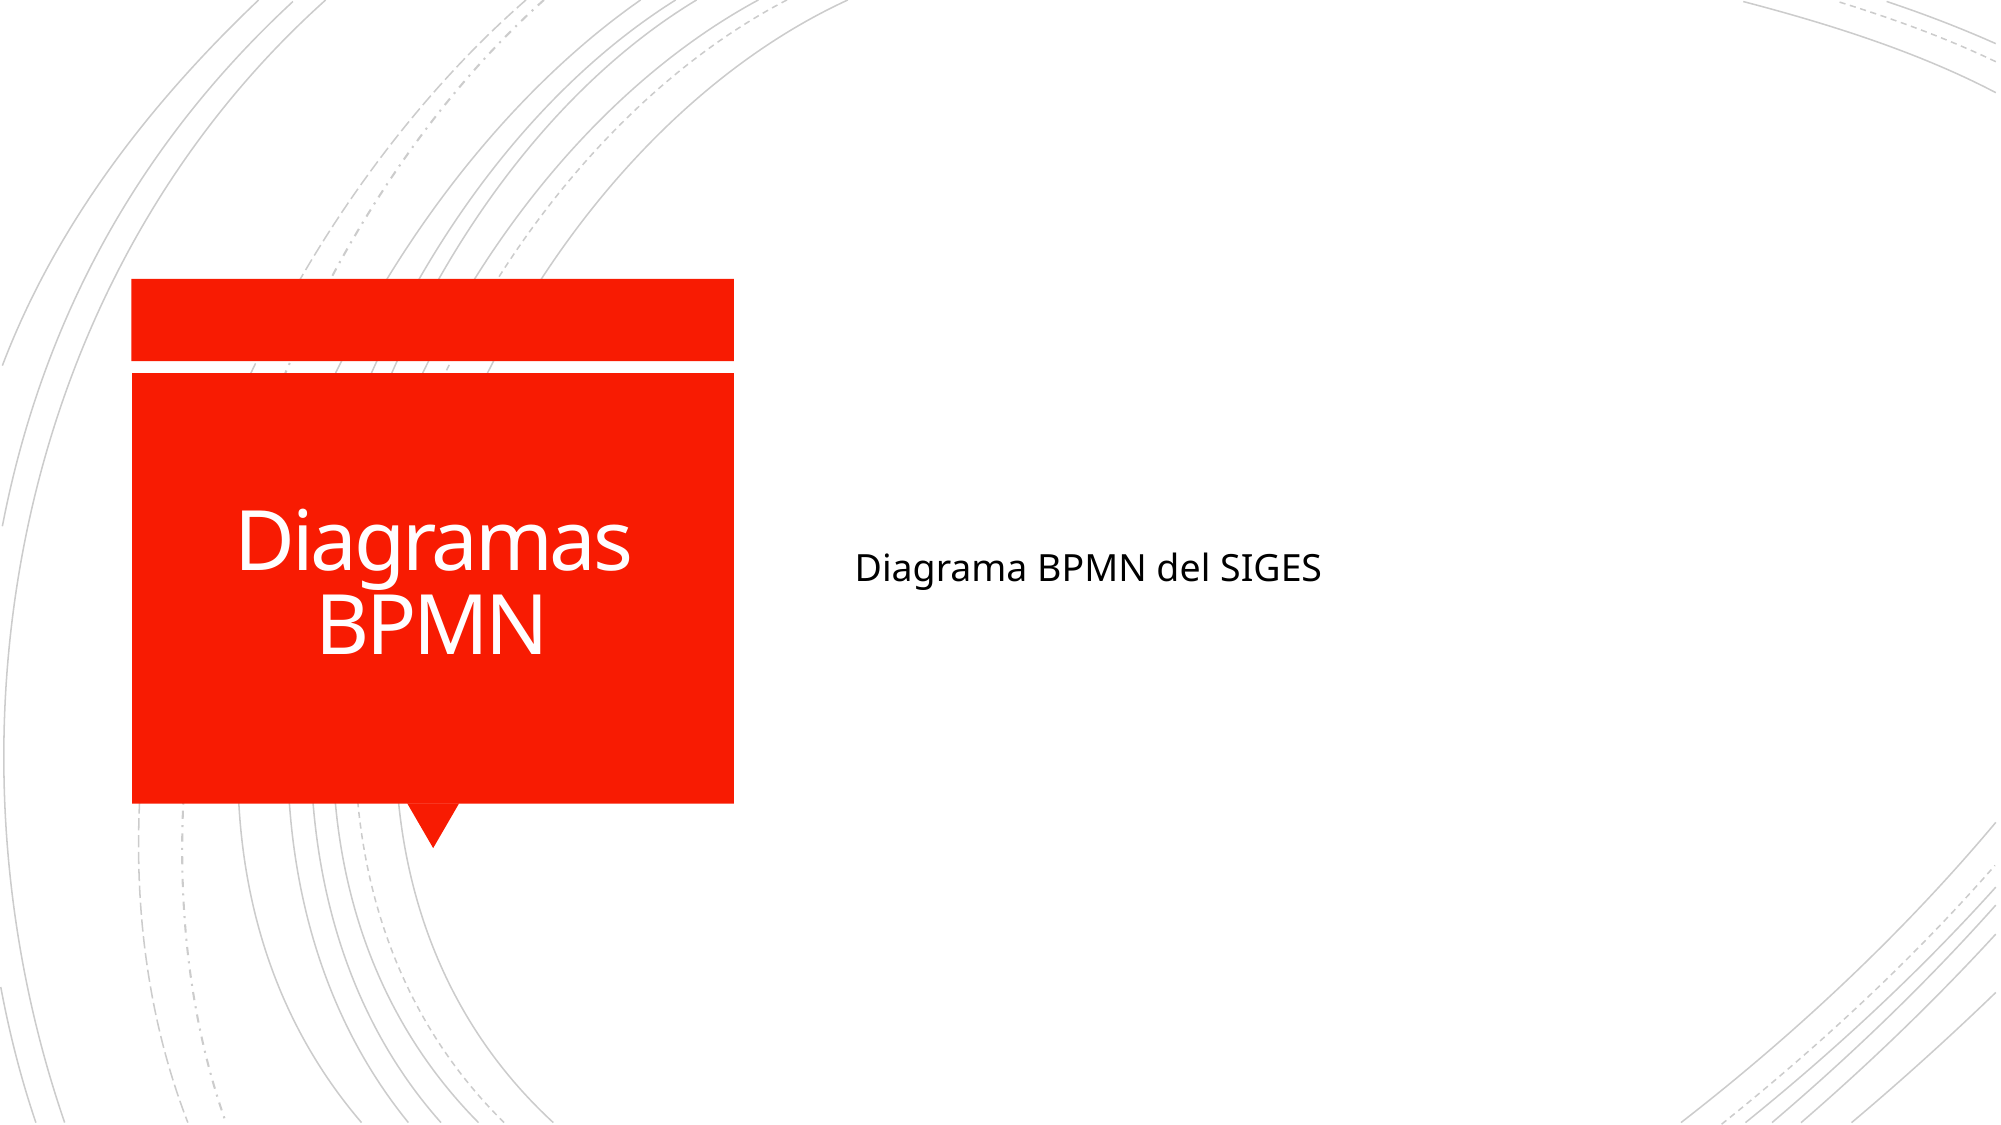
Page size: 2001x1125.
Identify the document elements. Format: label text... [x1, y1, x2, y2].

list Diagrama BPMN del SIGES [839, 131, 1871, 993]
title Diagramas BPMN [145, 385, 720, 789]
